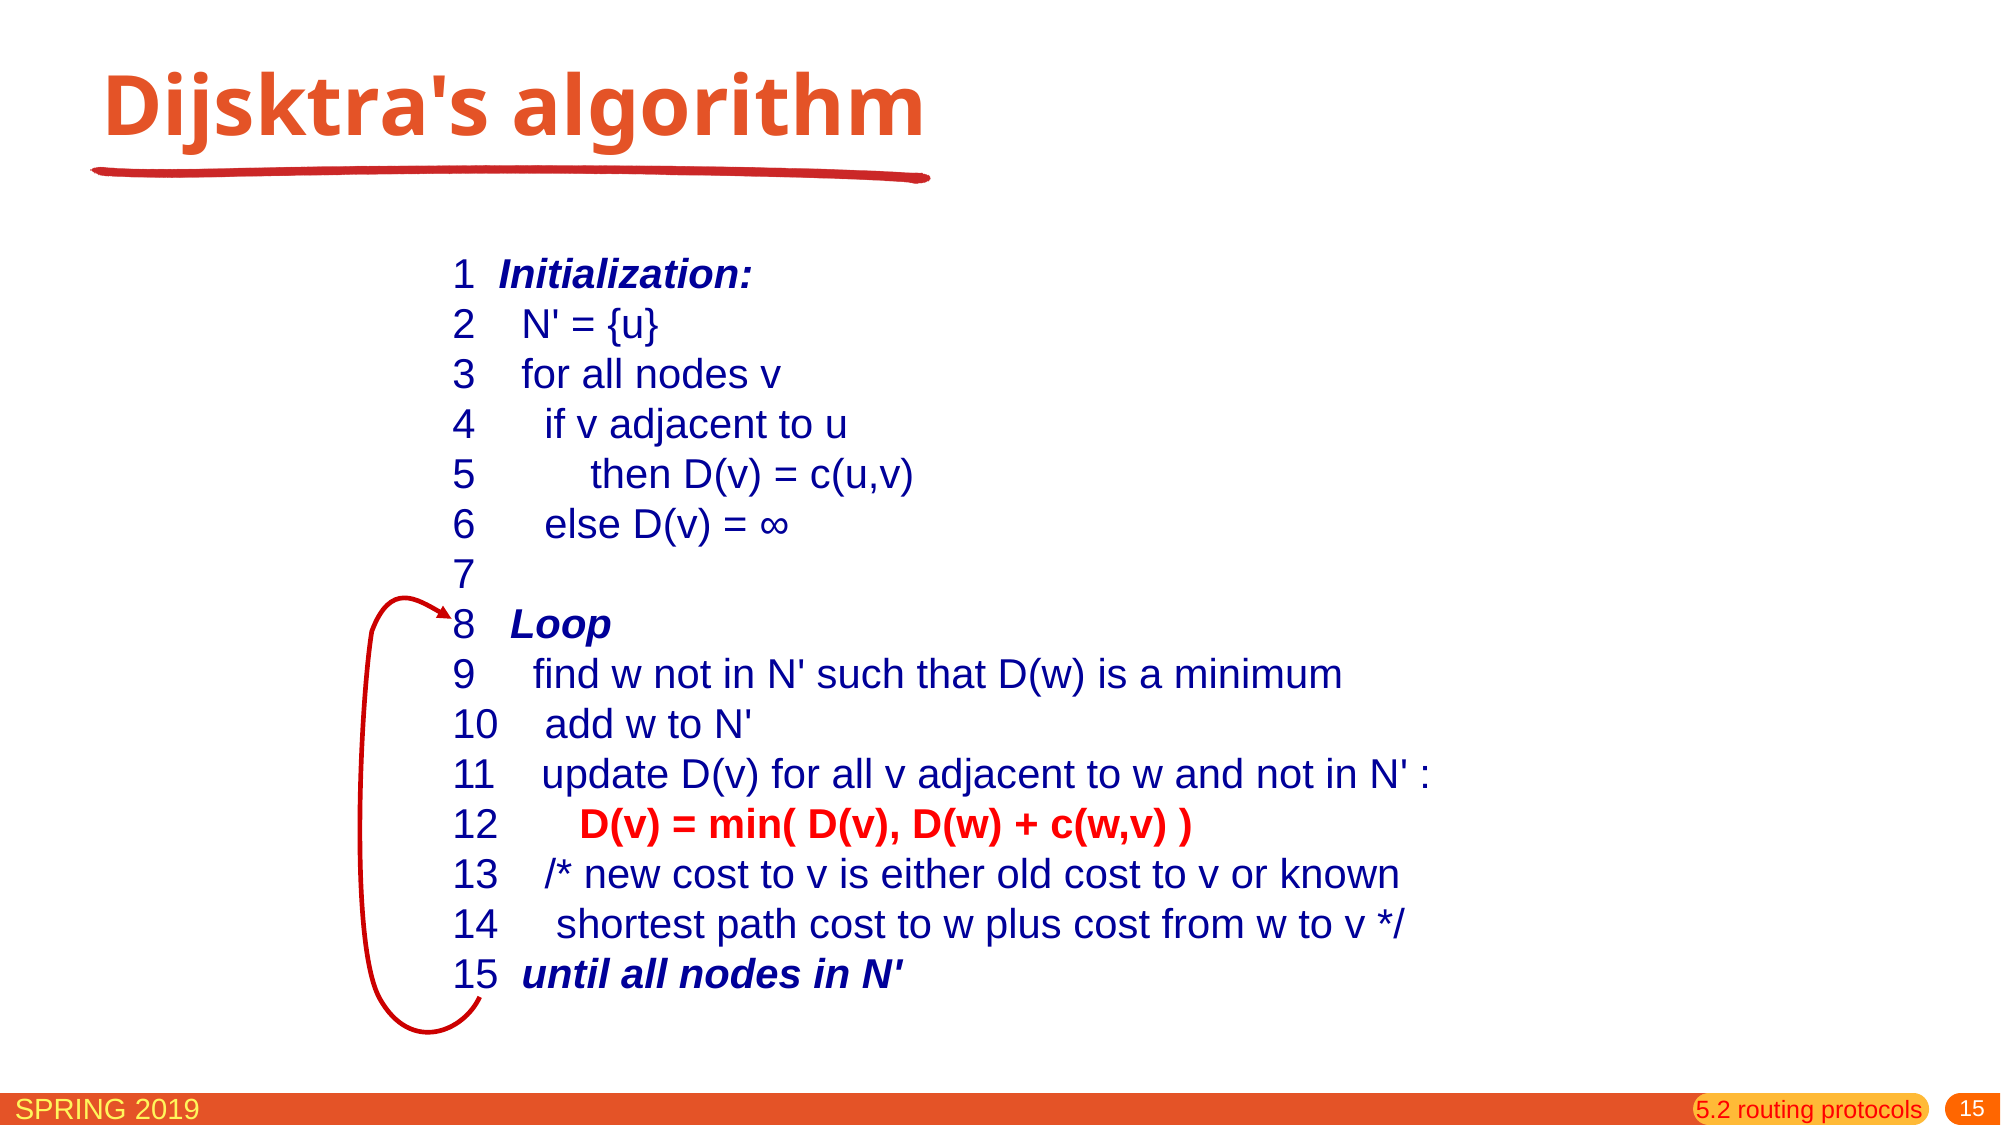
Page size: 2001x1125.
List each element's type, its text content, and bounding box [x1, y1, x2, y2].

title Dijsktra's algorithm [86, 42, 1914, 161]
text_box 5.2 routing protocols [1681, 1086, 1957, 1125]
text_box [359, 598, 480, 1033]
text_box 1 Initialization: 2 N' = {u} 3 for all nodes v 4 if v adjacent to u 5 then D(v) = c(u,v) 6 else D(v) = ∞ 7 8 Loop 9 find w not in N' such that D(w) is a minimum 10 add w to N' 11 update D(v) for all v adjacent to w and not in N' : 12 D(v) = min( D(v), D(w) + c(w,v) ) 13 /* new cost to v is either old cost to v or known 14 shortest path cost to w plus cost from w to v */ 15 until all nodes in N' [437, 239, 1458, 1005]
picture [87, 160, 942, 190]
